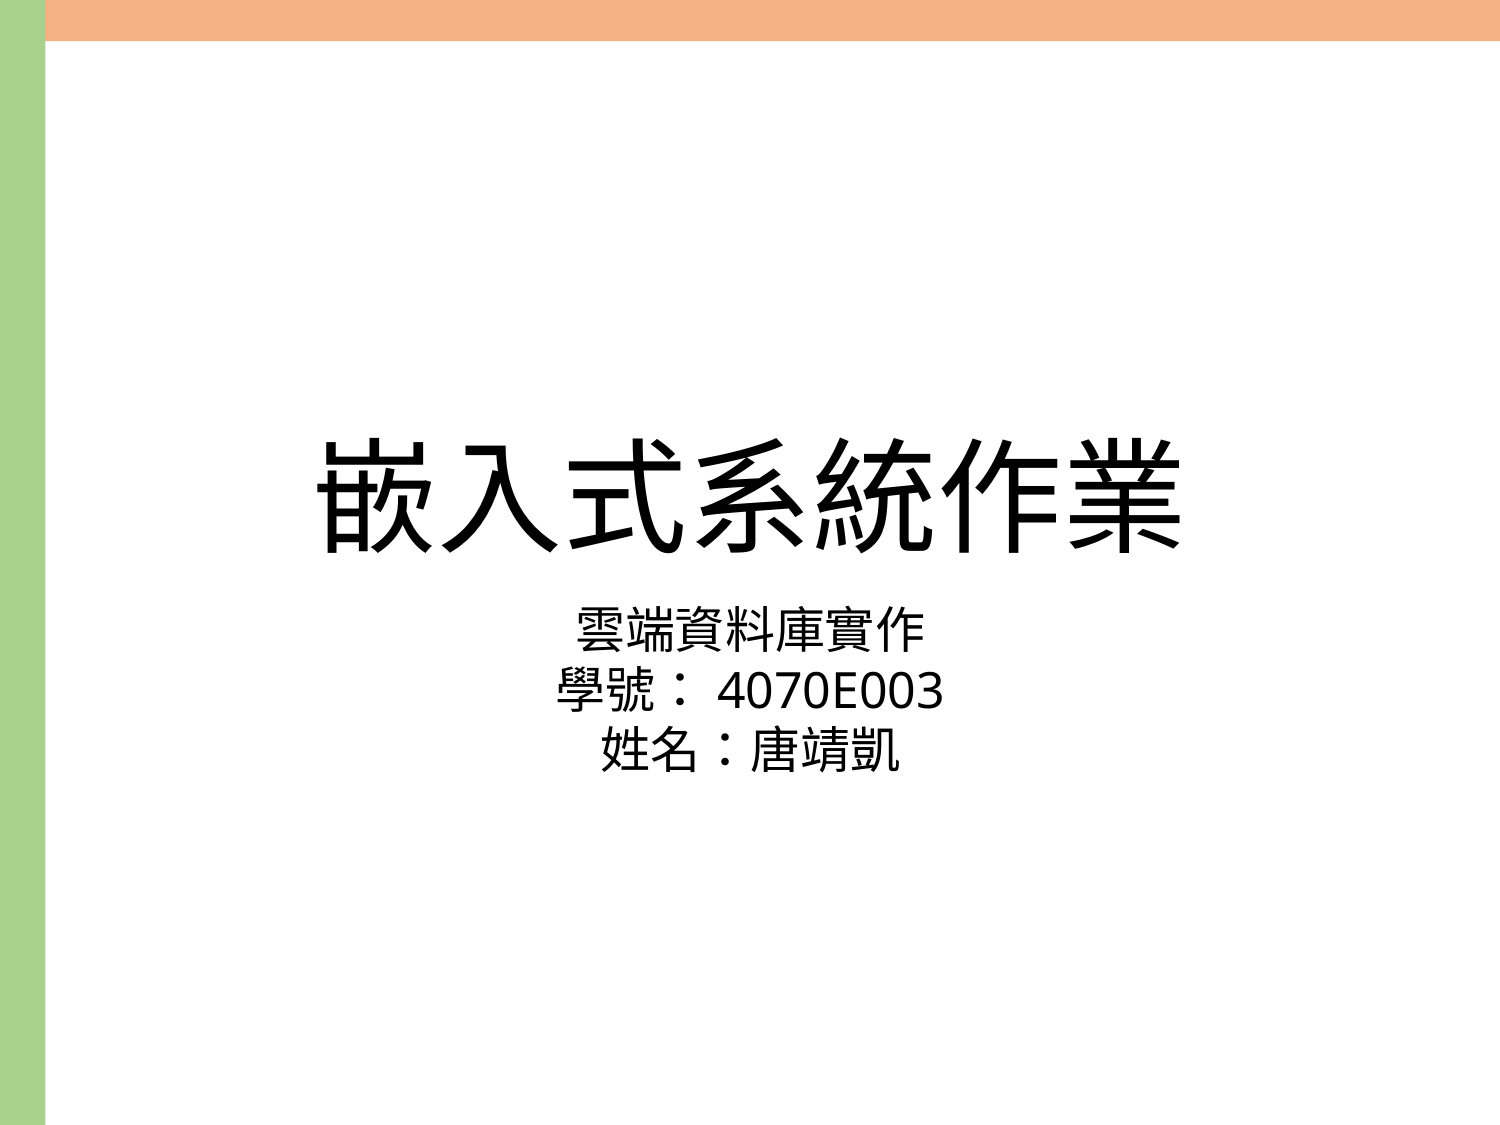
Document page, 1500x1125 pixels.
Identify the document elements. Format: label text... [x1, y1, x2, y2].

title 嵌入式系統作業 [112, 184, 1388, 576]
subtitle 雲端資料庫實作 學號：4070E003 姓名：唐靖凱 [187, 590, 1313, 863]
